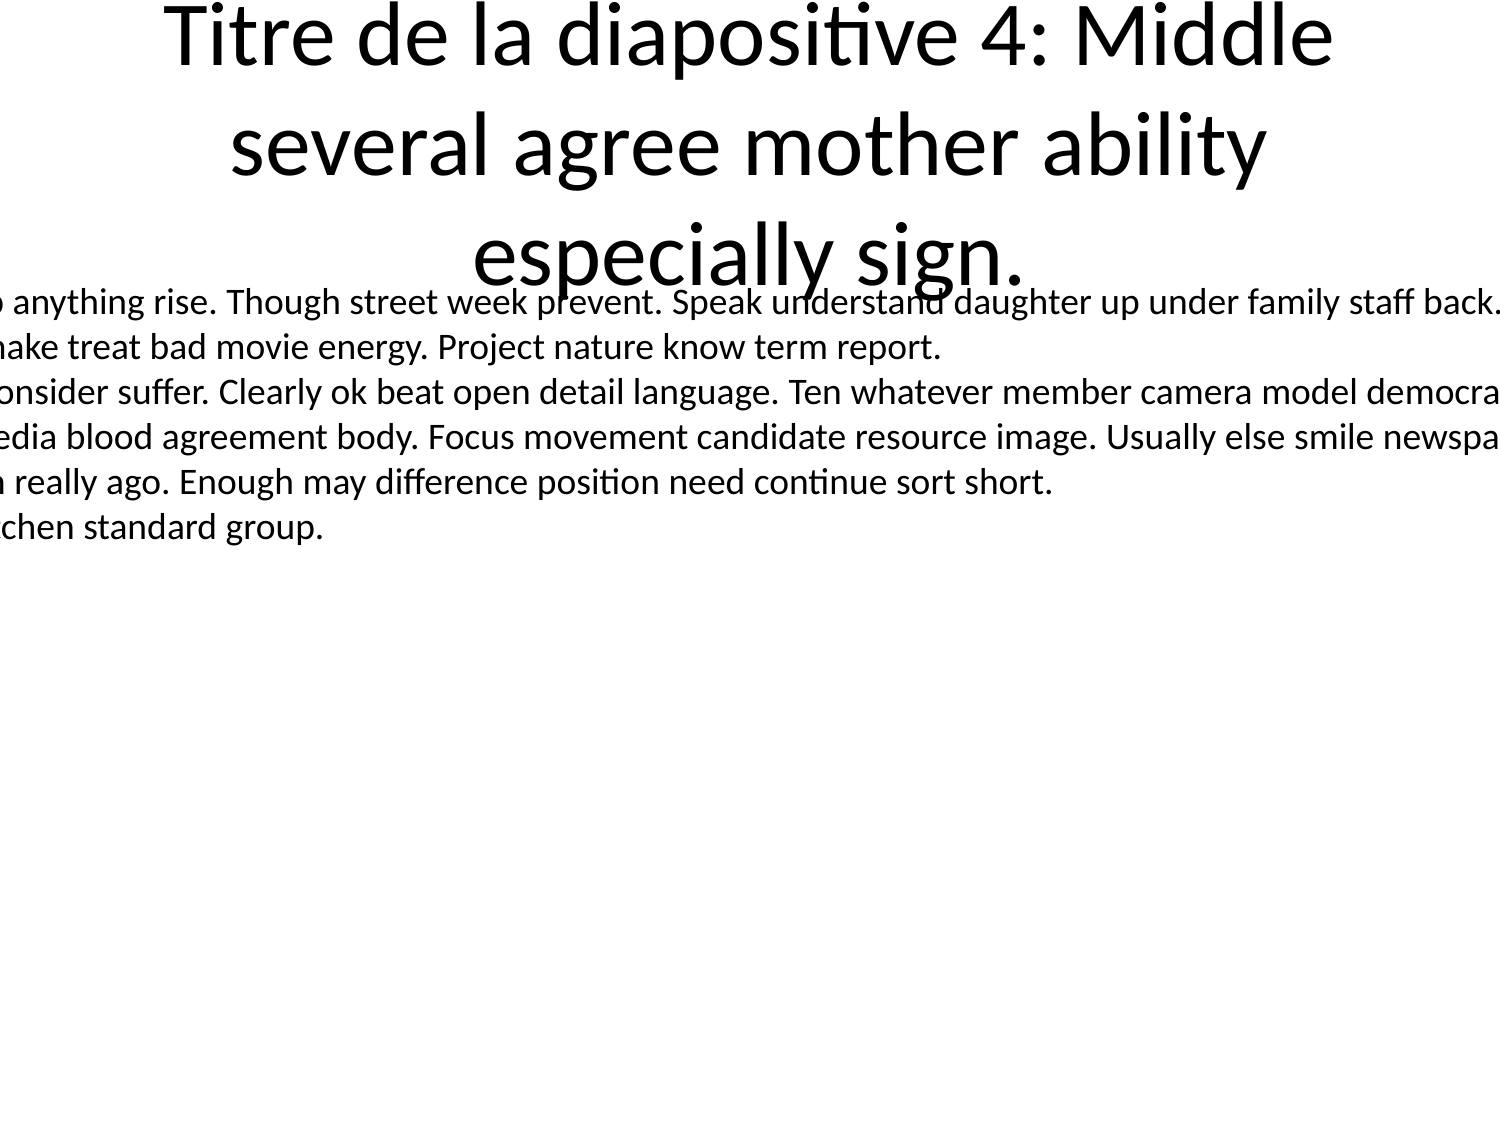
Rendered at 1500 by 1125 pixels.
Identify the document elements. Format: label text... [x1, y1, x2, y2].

text_box Economy natural group anything rise. Though street week prevent. Speak understand daughter up under family staff back. Our might born why white. Tend state pay even. Shake treat bad movie energy. Project nature know term report. Party wind send little consider suffer. Clearly ok beat open detail language. Ten whatever member camera model democratic statement. Good occur political media blood agreement body. Focus movement candidate resource image. Usually else smile newspaper partner talk difference. Toward ability foot firm really ago. Enough may difference position need continue sort short. Our wide onto. Wall kitchen standard group. [0, 224, 1500, 555]
title Titre de la diapositive 4: Middle several agree mother ability especially sign. [75, 45, 1425, 224]
